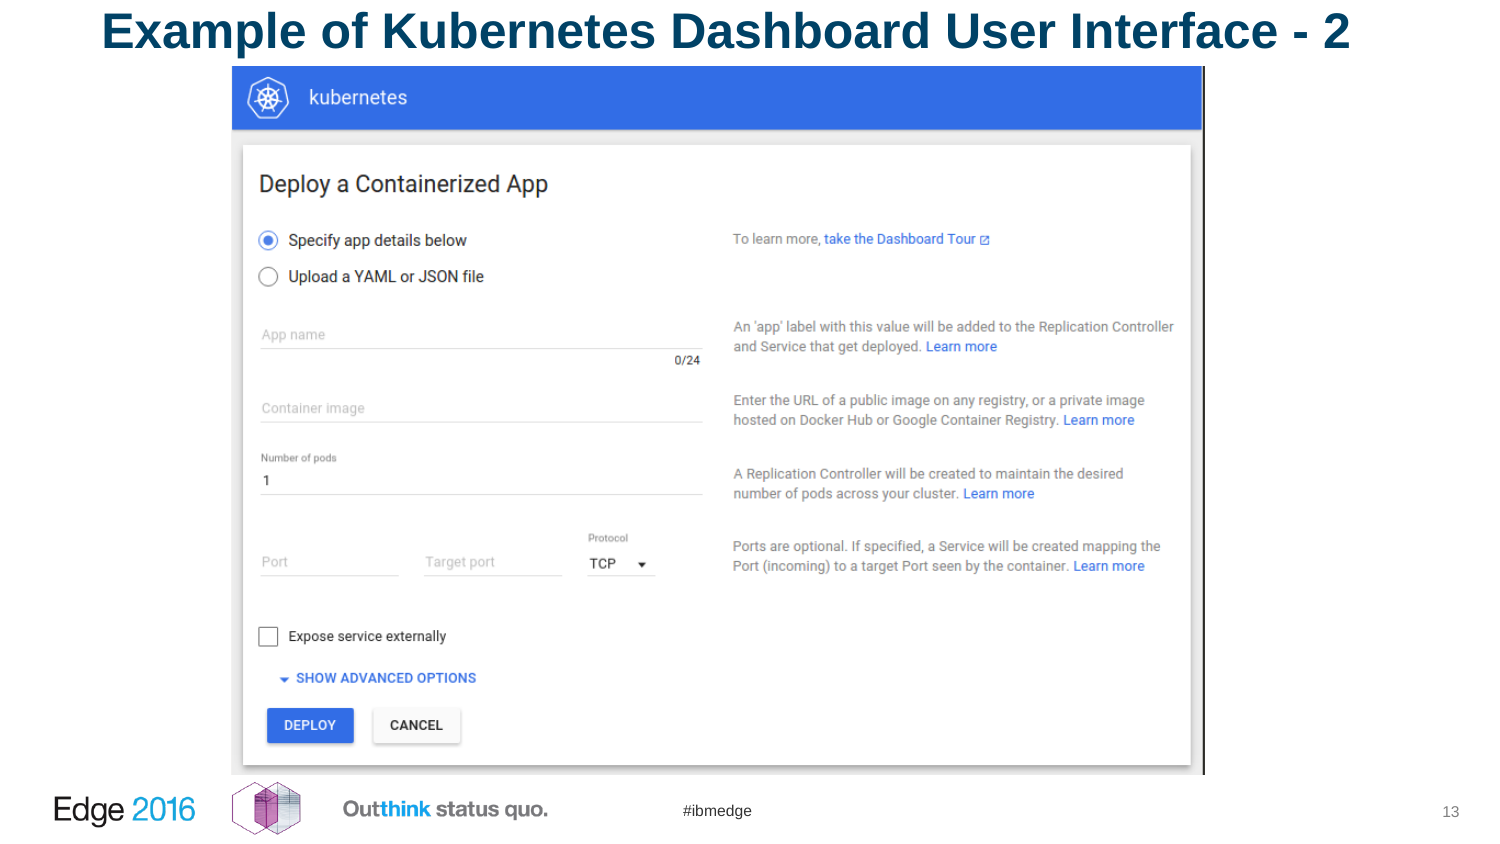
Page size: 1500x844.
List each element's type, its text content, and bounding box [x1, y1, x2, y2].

picture [231, 781, 301, 835]
picture [54, 796, 196, 828]
picture [342, 799, 549, 821]
text_box Example of Kubernetes Dashboard User Interface - 2 [86, 0, 1398, 66]
picture [231, 66, 1205, 775]
slide_number 12 [1411, 794, 1491, 831]
